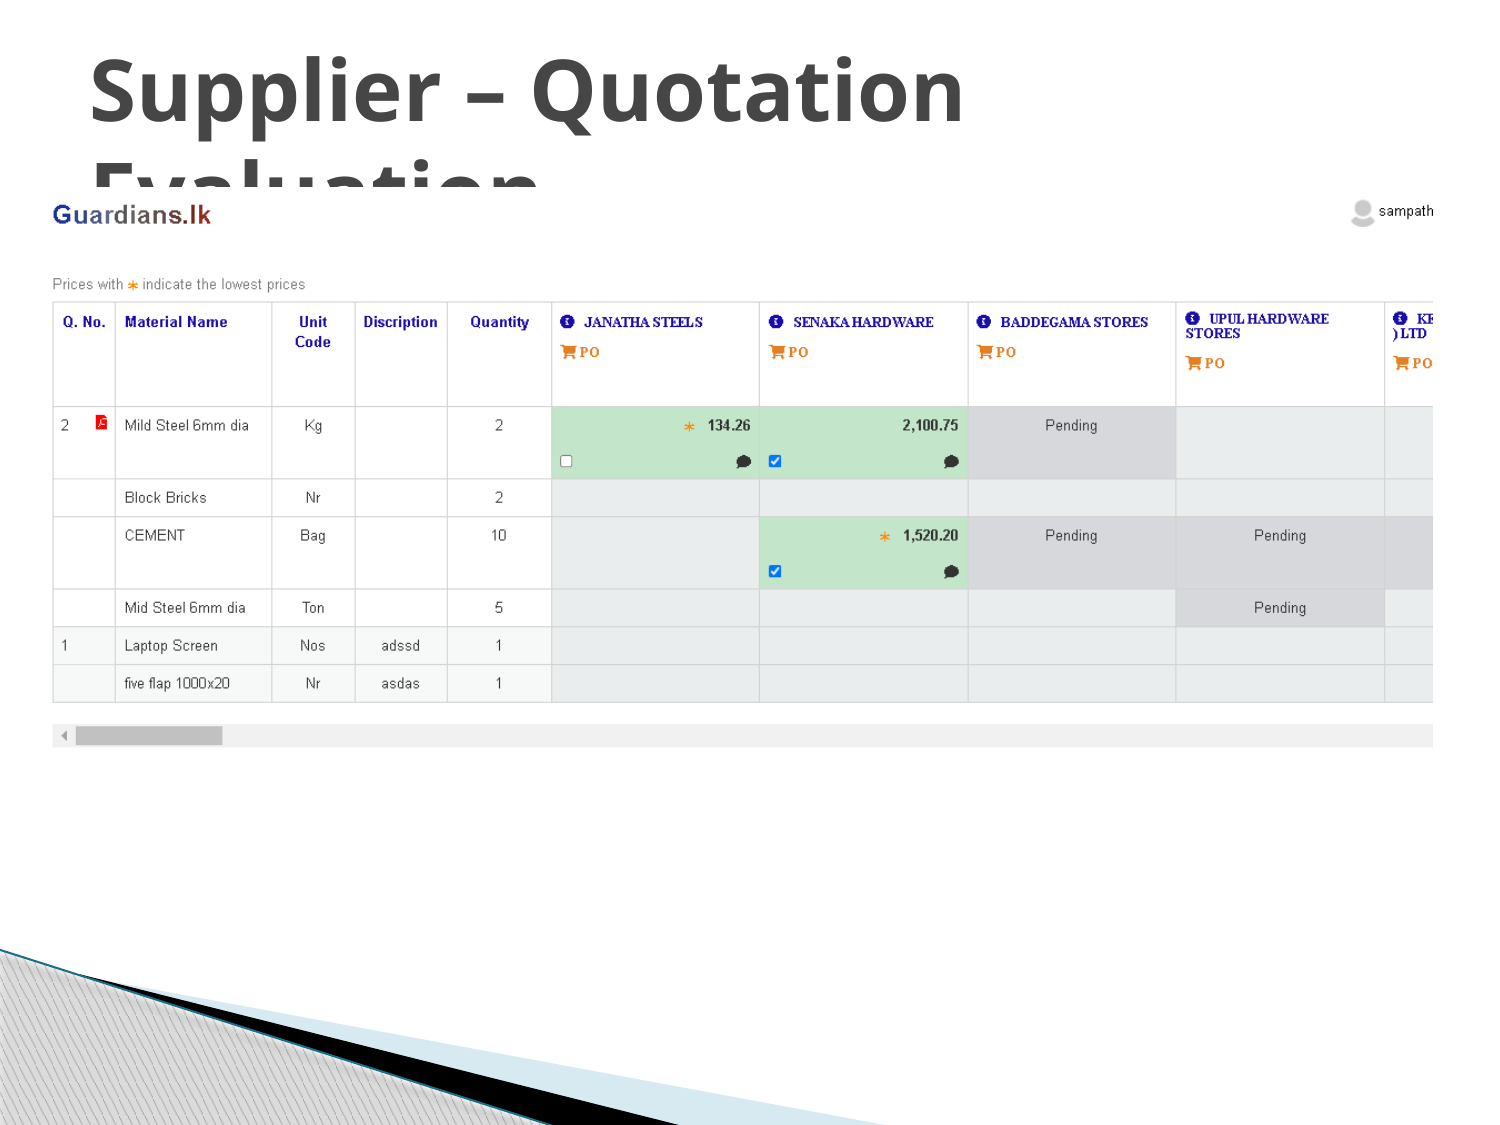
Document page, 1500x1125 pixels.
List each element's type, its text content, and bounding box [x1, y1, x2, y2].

title Supplier – Quotation Evaluation [75, 45, 1425, 187]
picture [37, 187, 1434, 753]
